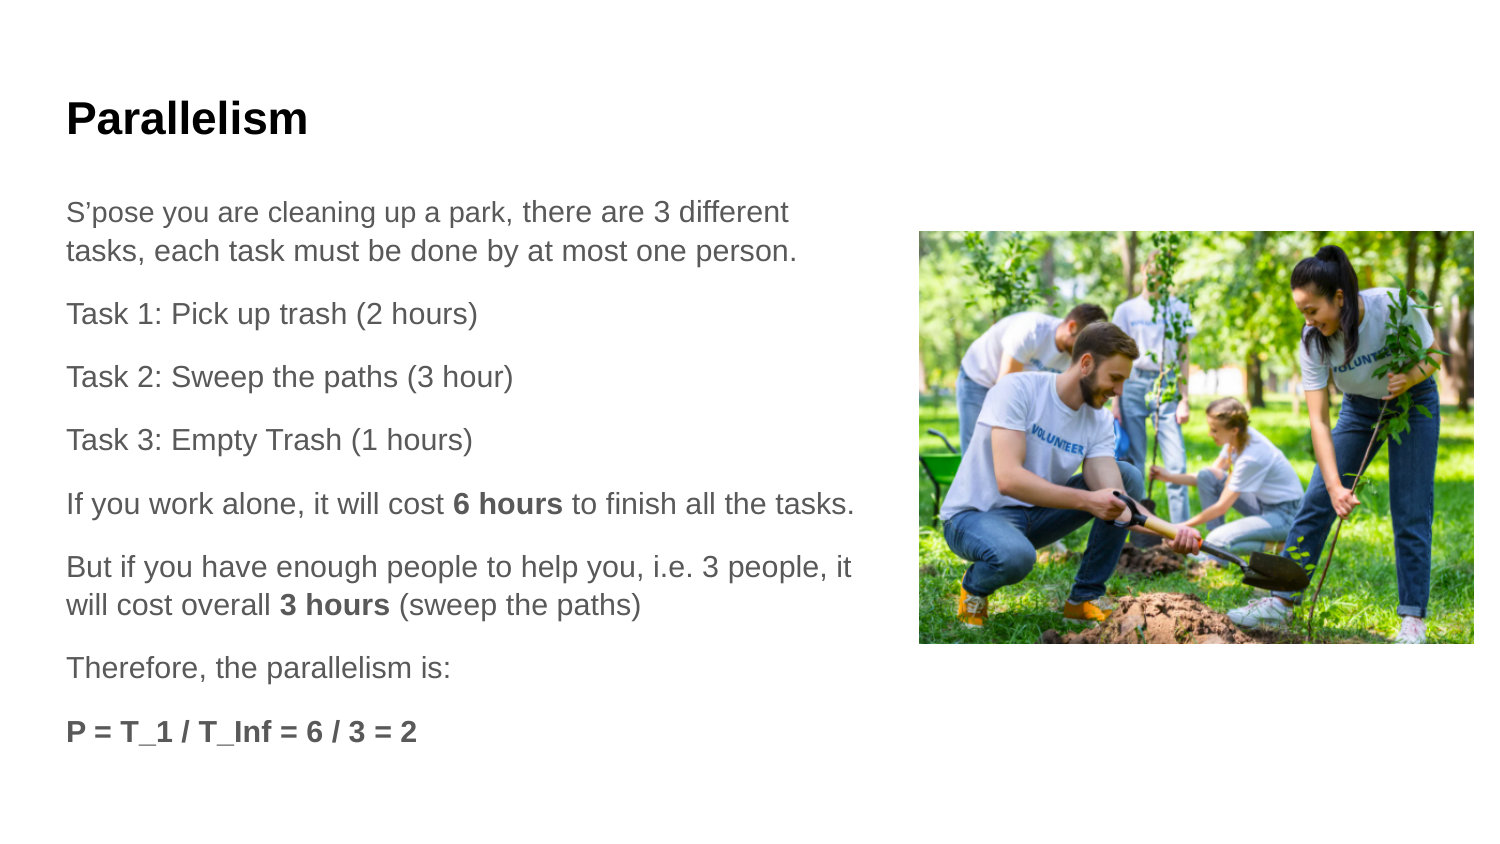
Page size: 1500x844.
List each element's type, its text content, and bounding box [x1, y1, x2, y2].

title Parallelism [51, 65, 1449, 160]
list S’pose you are cleaning up a park, there are 3 different tasks, each task must be done by at most one person. Task 1: Pick up trash (2 hours) Task 2: Sweep the paths (3 hour) Task 3: Empty Trash (1 hours) If you work alone, it will cost 6 hours to finish all the tasks. But if you have enough people to help you, i.e. 3 people, it will cost overall 3 hours (sweep the paths) Therefore, the parallelism is: P = T_1 / T_Inf = 6 / 3 = 2 [51, 175, 887, 737]
picture [919, 230, 1474, 645]
